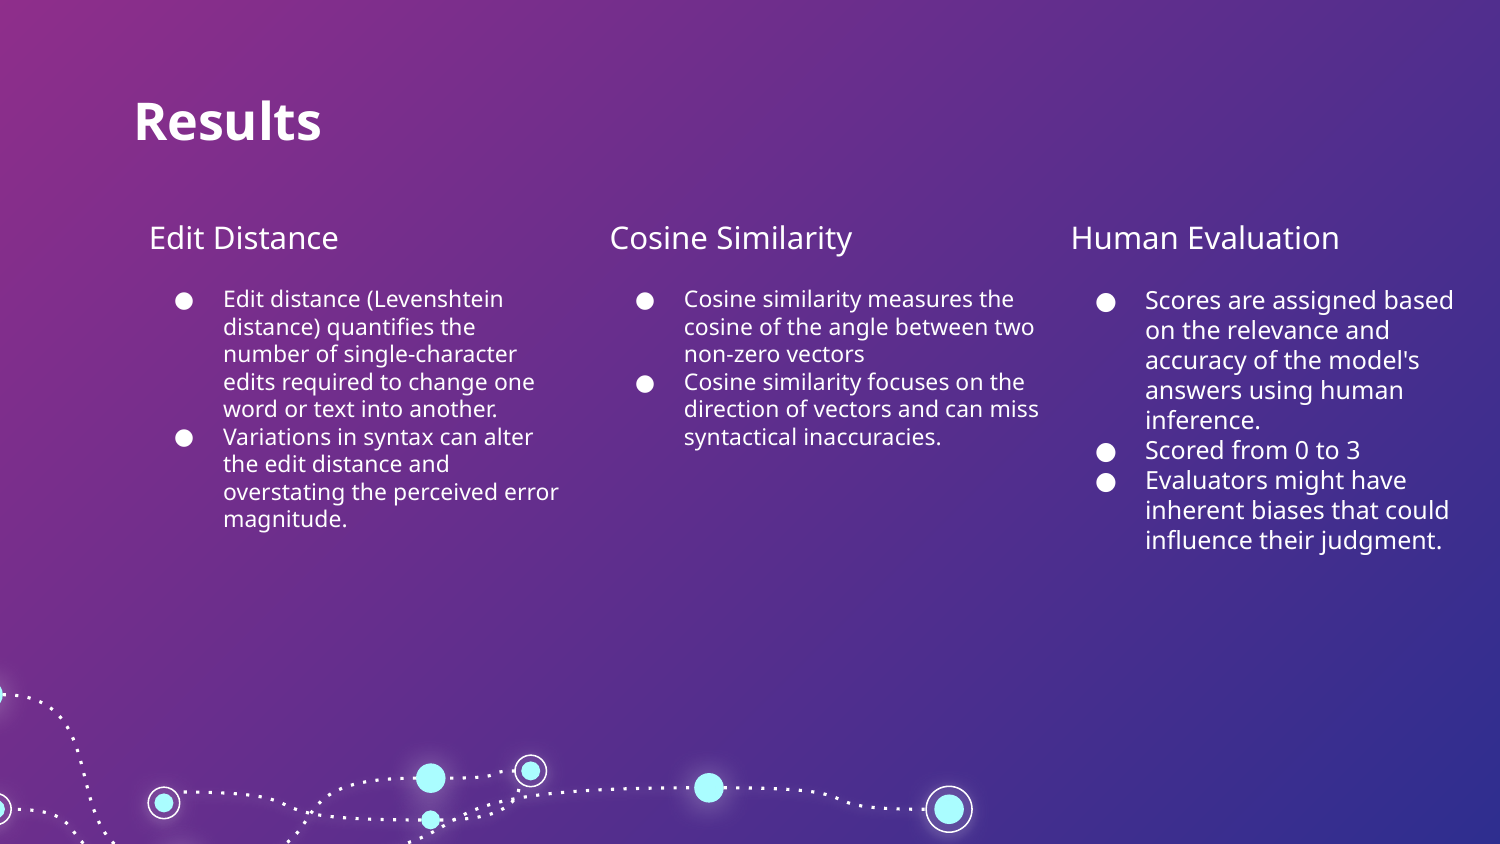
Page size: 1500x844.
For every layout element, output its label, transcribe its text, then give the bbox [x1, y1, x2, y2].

subtitle Cosine similarity measures the cosine of the angle between two non-zero vectors Cosine similarity focuses on the direction of vectors and can miss syntactical inaccuracies. [593, 270, 1055, 452]
subtitle Human Evaluation [1055, 186, 1500, 271]
subtitle Edit distance (Levenshtein distance) quantifies the number of single-character edits required to change one word or text into another. Variations in syntax can alter the edit distance and overstating the perceived error magnitude. [133, 270, 584, 452]
subtitle Scores are assigned based on the relevance and accuracy of the model's answers using human inference. Scored from 0 to 3 Evaluators might have inherent biases that could influence their judgment. [1055, 271, 1491, 452]
title Results [118, 72, 1382, 167]
subtitle Edit Distance [133, 186, 459, 271]
subtitle Cosine Similarity [594, 186, 1022, 271]
